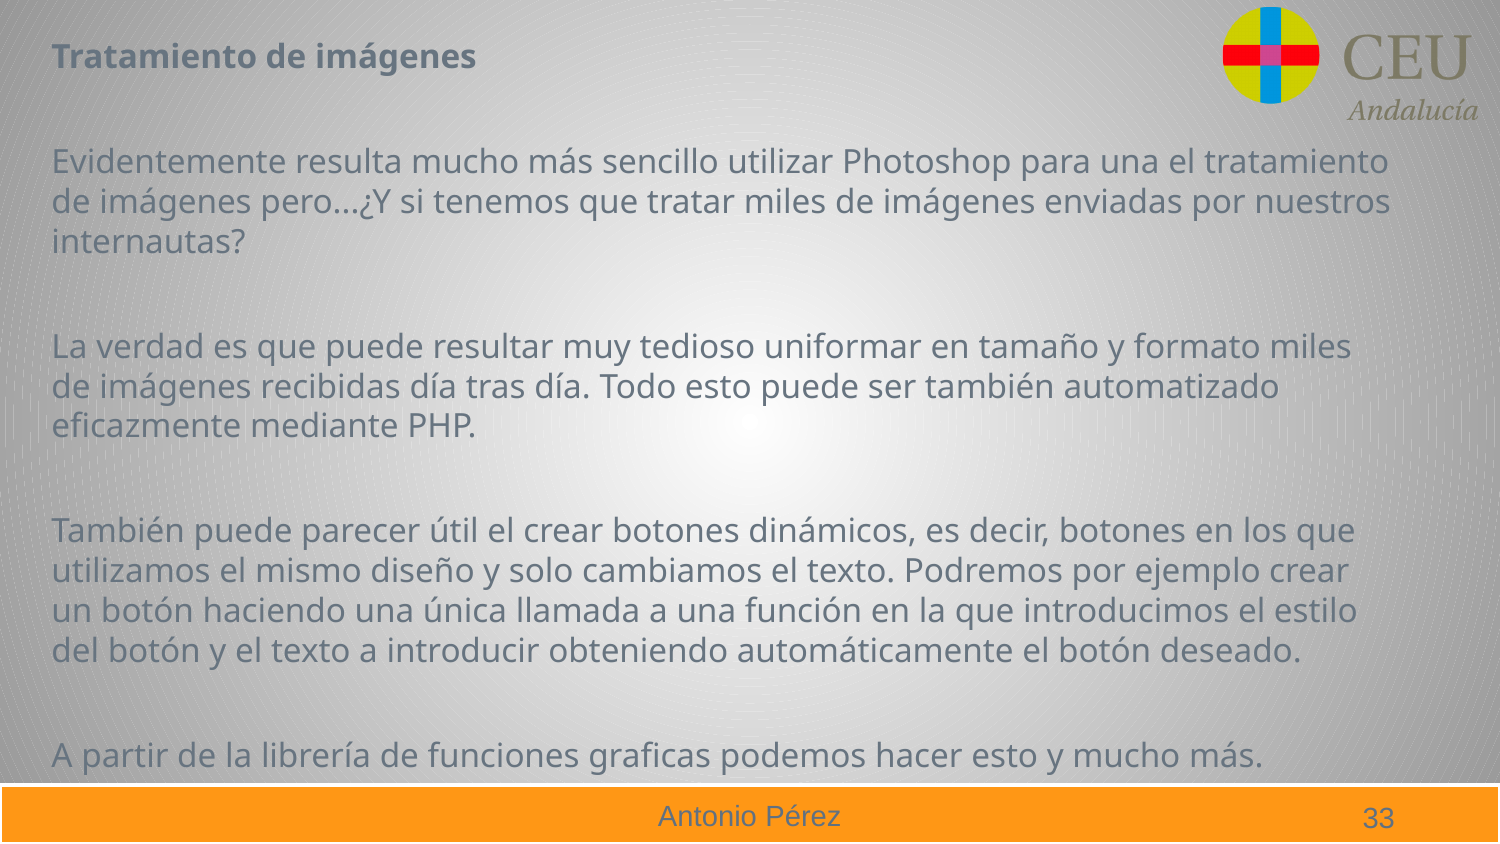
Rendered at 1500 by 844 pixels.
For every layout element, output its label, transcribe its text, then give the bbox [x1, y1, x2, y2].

picture [1210, 0, 1495, 136]
slide_number 33 [1347, 792, 1438, 844]
list Tratamiento de imágenes Evidentemente resulta mucho más sencillo utilizar Photoshop para una el tratamiento de imágenes pero...¿Y si tenemos que tratar miles de imágenes enviadas por nuestros internautas? La verdad es que puede resultar muy tedioso uniformar en tamaño y formato miles de imágenes recibidas día tras día. Todo esto puede ser también automatizado eficazmente mediante PHP. También puede parecer útil el crear botones dinámicos, es decir, botones en los que utilizamos el mismo diseño y solo cambiamos el texto. Podremos por ejemplo crear un botón haciendo una única llamada a una función en la que introducimos el estilo del botón y el texto a introducir obteniendo automáticamente el botón deseado. A partir de la librería de funciones graficas podemos hacer esto y mucho más. [17, 20, 1412, 233]
